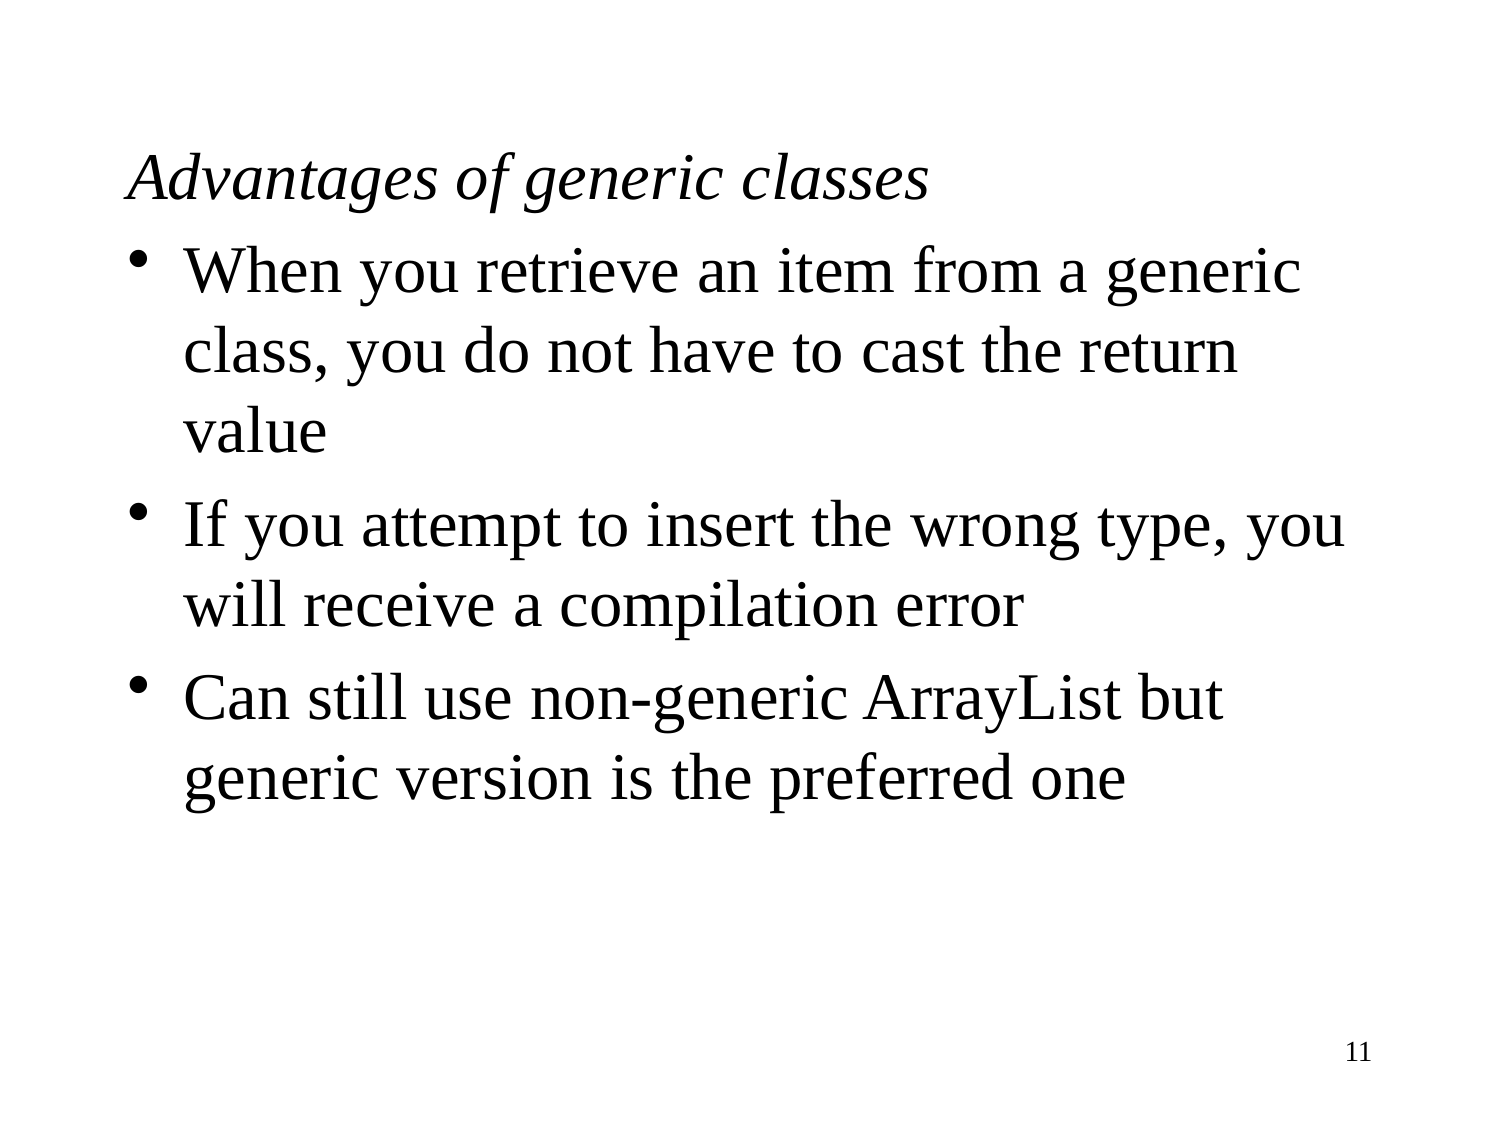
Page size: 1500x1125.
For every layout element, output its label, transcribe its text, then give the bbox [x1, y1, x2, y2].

slide_number 11 [1074, 1025, 1388, 1100]
list Advantages of generic classes When you retrieve an item from a generic class, you do not have to cast the return value If you attempt to insert the wrong type, you will receive a compilation error Can still use non-generic ArrayList but generic version is the preferred one [112, 125, 1388, 990]
